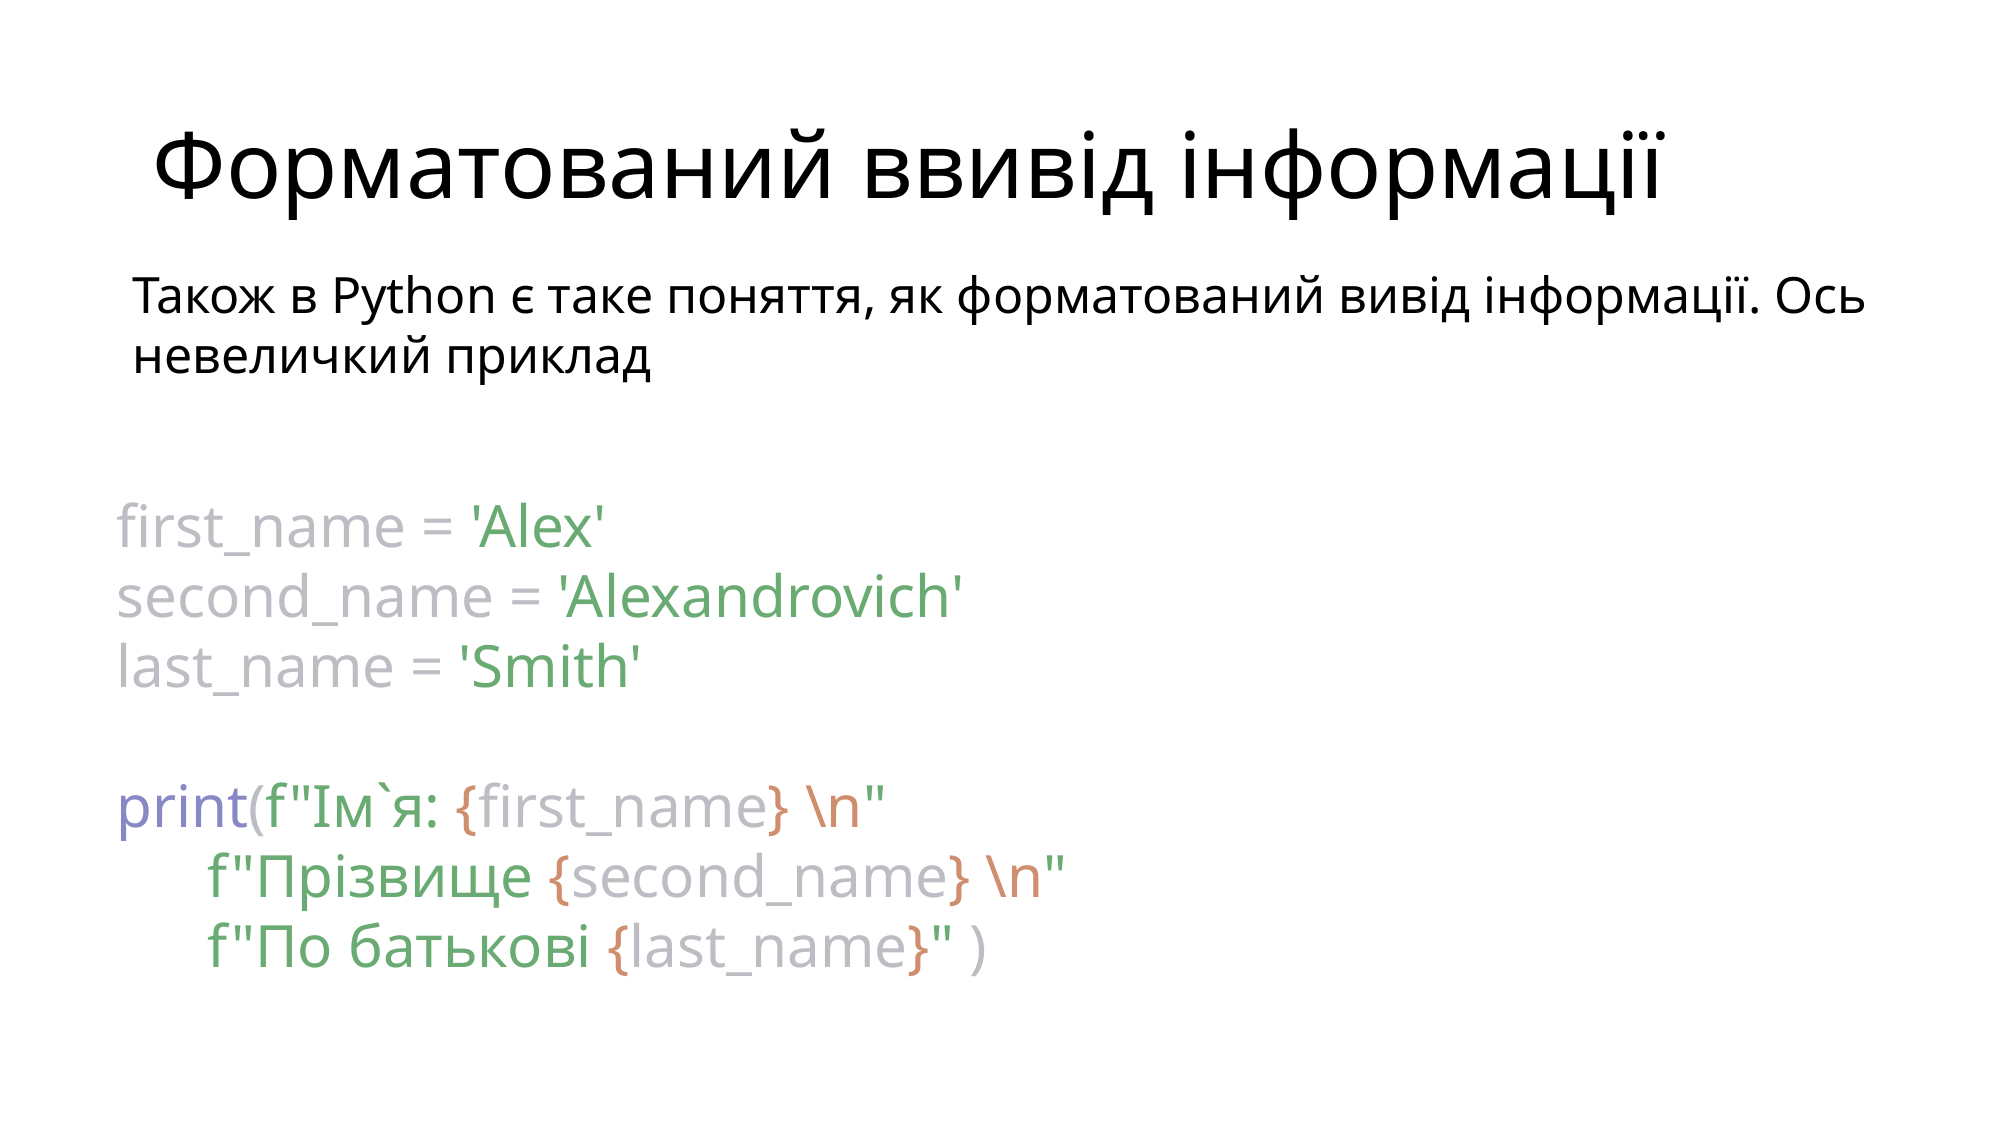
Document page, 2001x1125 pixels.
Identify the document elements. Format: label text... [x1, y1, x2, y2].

title Форматований ввивід інформації [137, 59, 1863, 256]
text_box Також в Python є таке поняття, як форматований вивід інформації. Ось невеличкий приклад [117, 256, 1899, 392]
text_box first_name = 'Alex' second_name = 'Alexandrovich' last_name = 'Smith' print(f"Ім`я: {first_name} \n" f"Прізвище {second_name} \n" f"По батькові {last_name}" ) [101, 481, 1949, 987]
